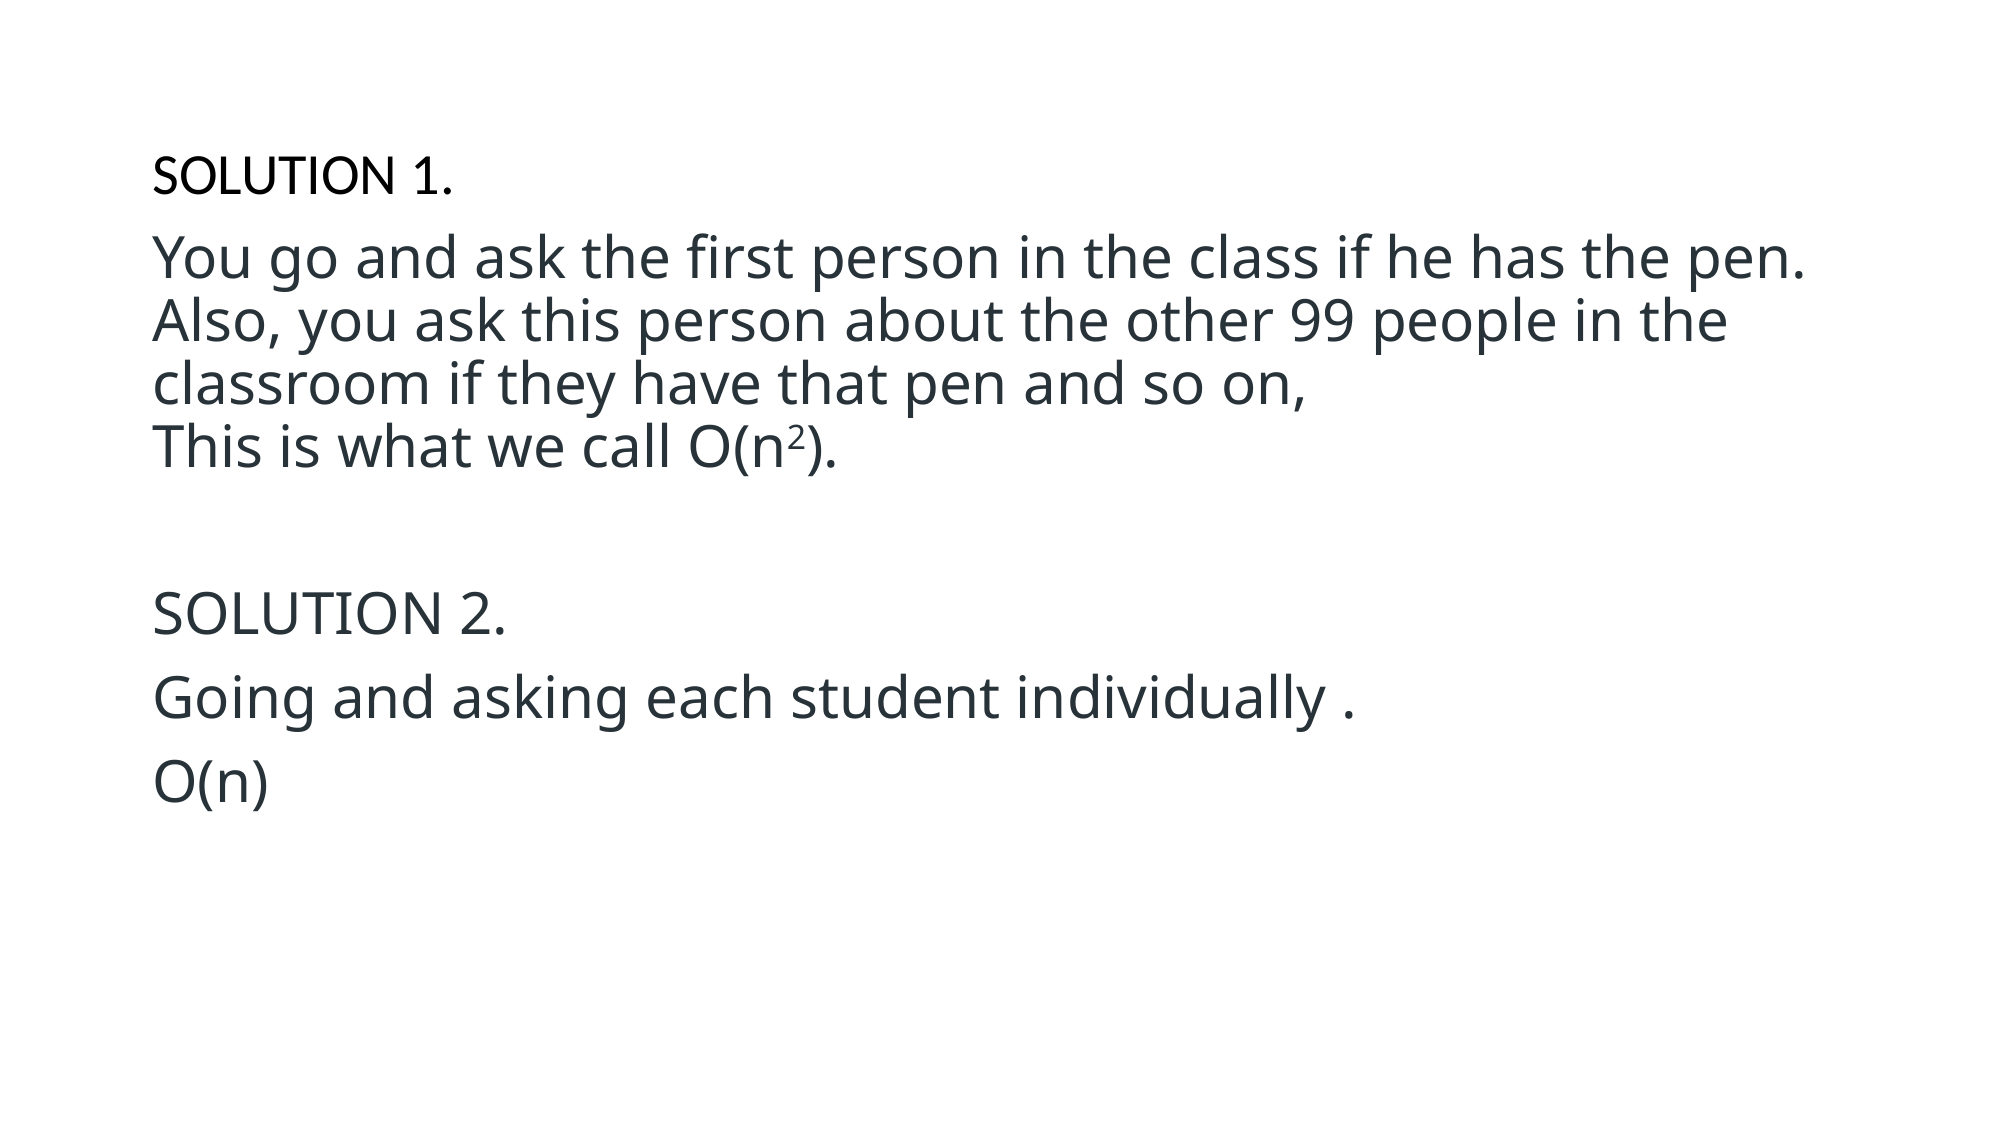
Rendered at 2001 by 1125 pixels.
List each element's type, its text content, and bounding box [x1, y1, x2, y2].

list SOLUTION 1. You go and ask the first person in the class if he has the pen. Also, you ask this person about the other 99 people in the classroom if they have that pen and so on, This is what we call O(n2). SOLUTION 2. Going and asking each student individually . O(n) [137, 136, 1863, 1014]
